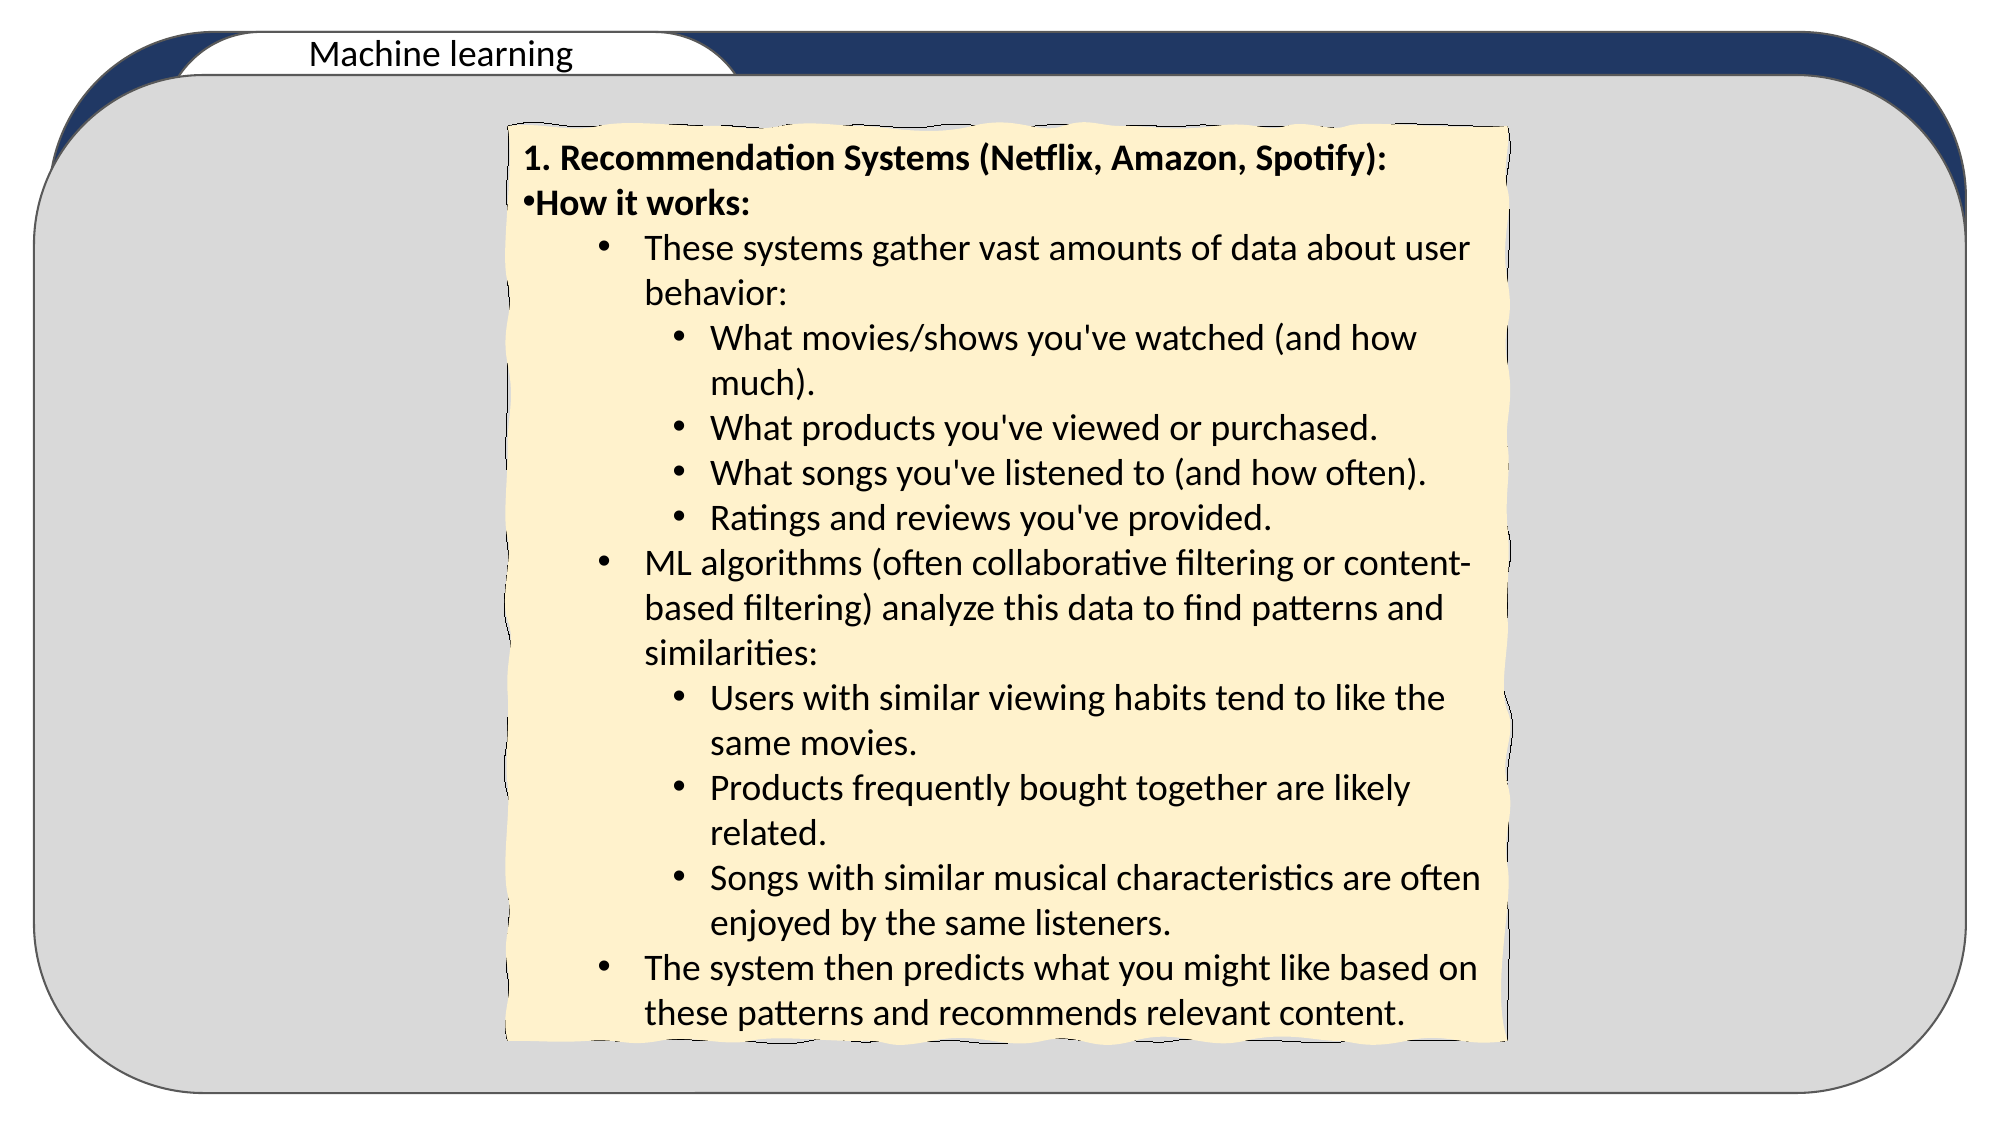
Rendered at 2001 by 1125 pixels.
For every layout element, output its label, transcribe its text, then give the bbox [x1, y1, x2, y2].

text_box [33, 31, 1966, 1093]
text_box Machine learning [287, 21, 595, 31]
